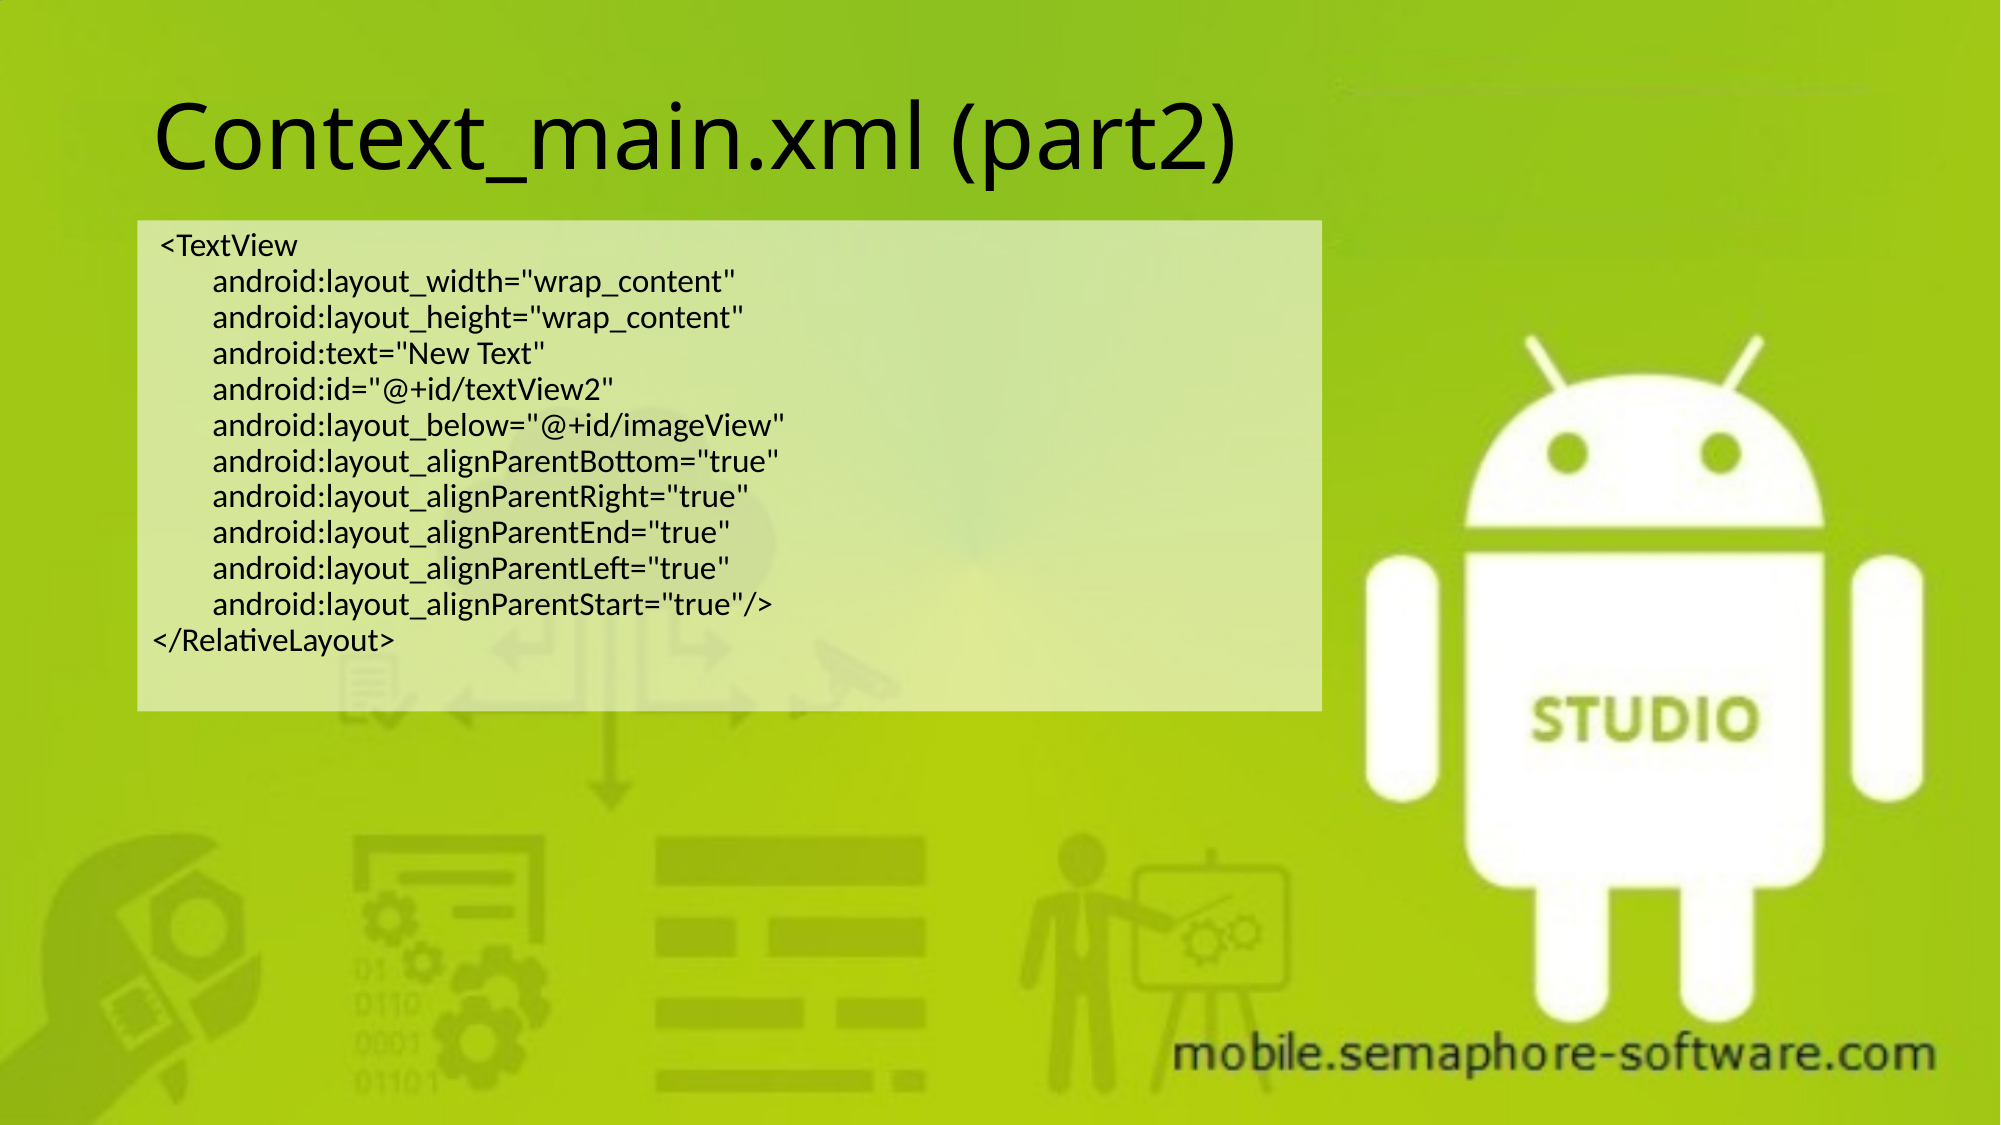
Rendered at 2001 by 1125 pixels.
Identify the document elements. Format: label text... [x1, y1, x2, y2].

picture [0, 0, 2001, 1125]
list <TextView android:layout_width="wrap_content" android:layout_height="wrap_content" android:text="New Text" android:id="@+id/textView2" android:layout_below="@+id/imageView" android:layout_alignParentBottom="true" android:layout_alignParentRight="true" android:layout_alignParentEnd="true" android:layout_alignParentLeft="true" android:layout_alignParentStart="true"/> </RelativeLayout> [137, 220, 1323, 712]
title Context_main.xml (part2) [137, 59, 1863, 221]
